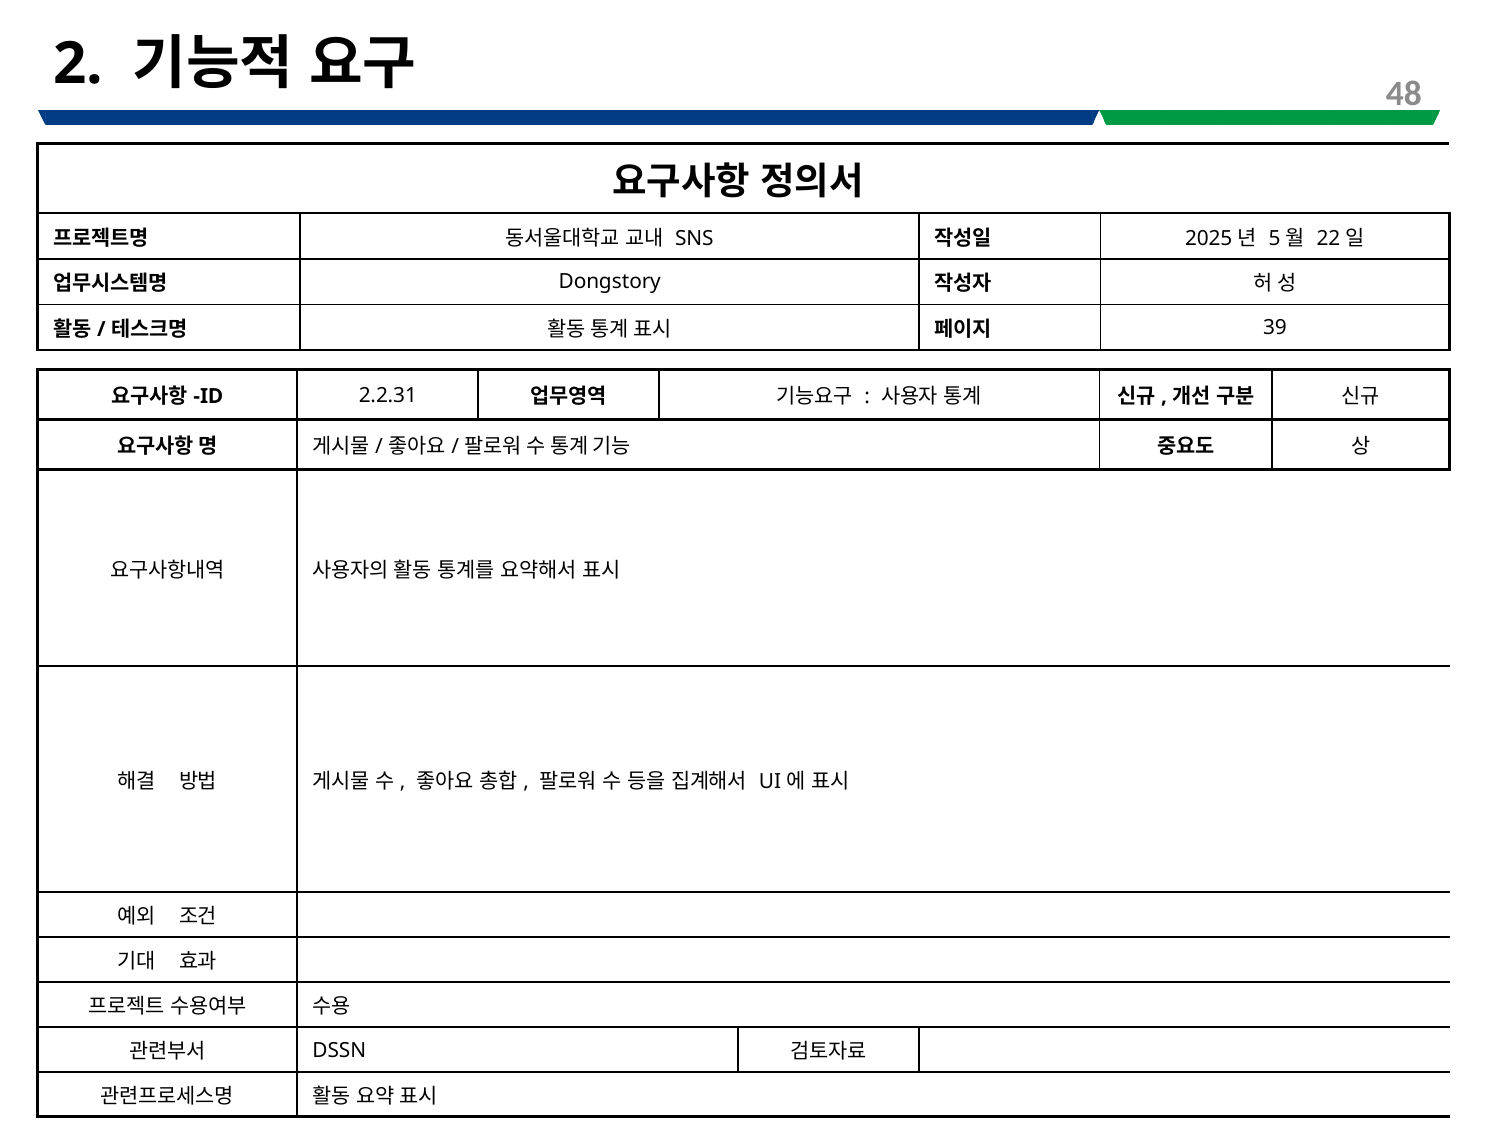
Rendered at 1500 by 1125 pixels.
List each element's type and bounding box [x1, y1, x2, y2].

picture [38, 110, 1440, 125]
slide_number [1193, 61, 1437, 121]
table_cell [298, 471, 1450, 665]
table_cell [39, 421, 296, 468]
table_cell [920, 1028, 1450, 1071]
table_cell [298, 667, 1450, 891]
table_cell [301, 260, 918, 304]
table_cell [1273, 421, 1448, 468]
title [38, 31, 843, 97]
table_header [1273, 371, 1448, 418]
table_header [479, 371, 658, 418]
table_cell [1101, 305, 1448, 349]
table_cell [920, 214, 1100, 258]
table_cell [1101, 260, 1448, 304]
table_cell [1100, 421, 1271, 468]
table_cell [39, 1073, 296, 1115]
table_cell [39, 260, 299, 304]
table_cell [298, 421, 1099, 468]
table_cell [39, 1028, 296, 1071]
table_cell [298, 1028, 737, 1071]
table_cell [39, 471, 296, 665]
table_cell [301, 305, 918, 349]
table_header [660, 371, 1099, 418]
table_cell [920, 260, 1100, 304]
table_cell [1101, 214, 1448, 258]
table_header [298, 371, 477, 418]
table_cell [298, 893, 1450, 936]
table_cell [298, 983, 1450, 1026]
table_cell [39, 938, 296, 981]
table_cell [39, 983, 296, 1026]
table_header [39, 145, 1449, 212]
table_cell [39, 214, 299, 258]
table_cell [298, 1073, 1450, 1115]
table_cell [39, 893, 296, 936]
table_cell [39, 667, 296, 891]
table_cell [739, 1028, 918, 1071]
table_cell [39, 305, 299, 349]
table_header [1100, 371, 1271, 418]
table_cell [920, 305, 1100, 349]
table_header [39, 371, 296, 418]
table_cell [301, 214, 918, 258]
table_cell [298, 938, 1450, 981]
